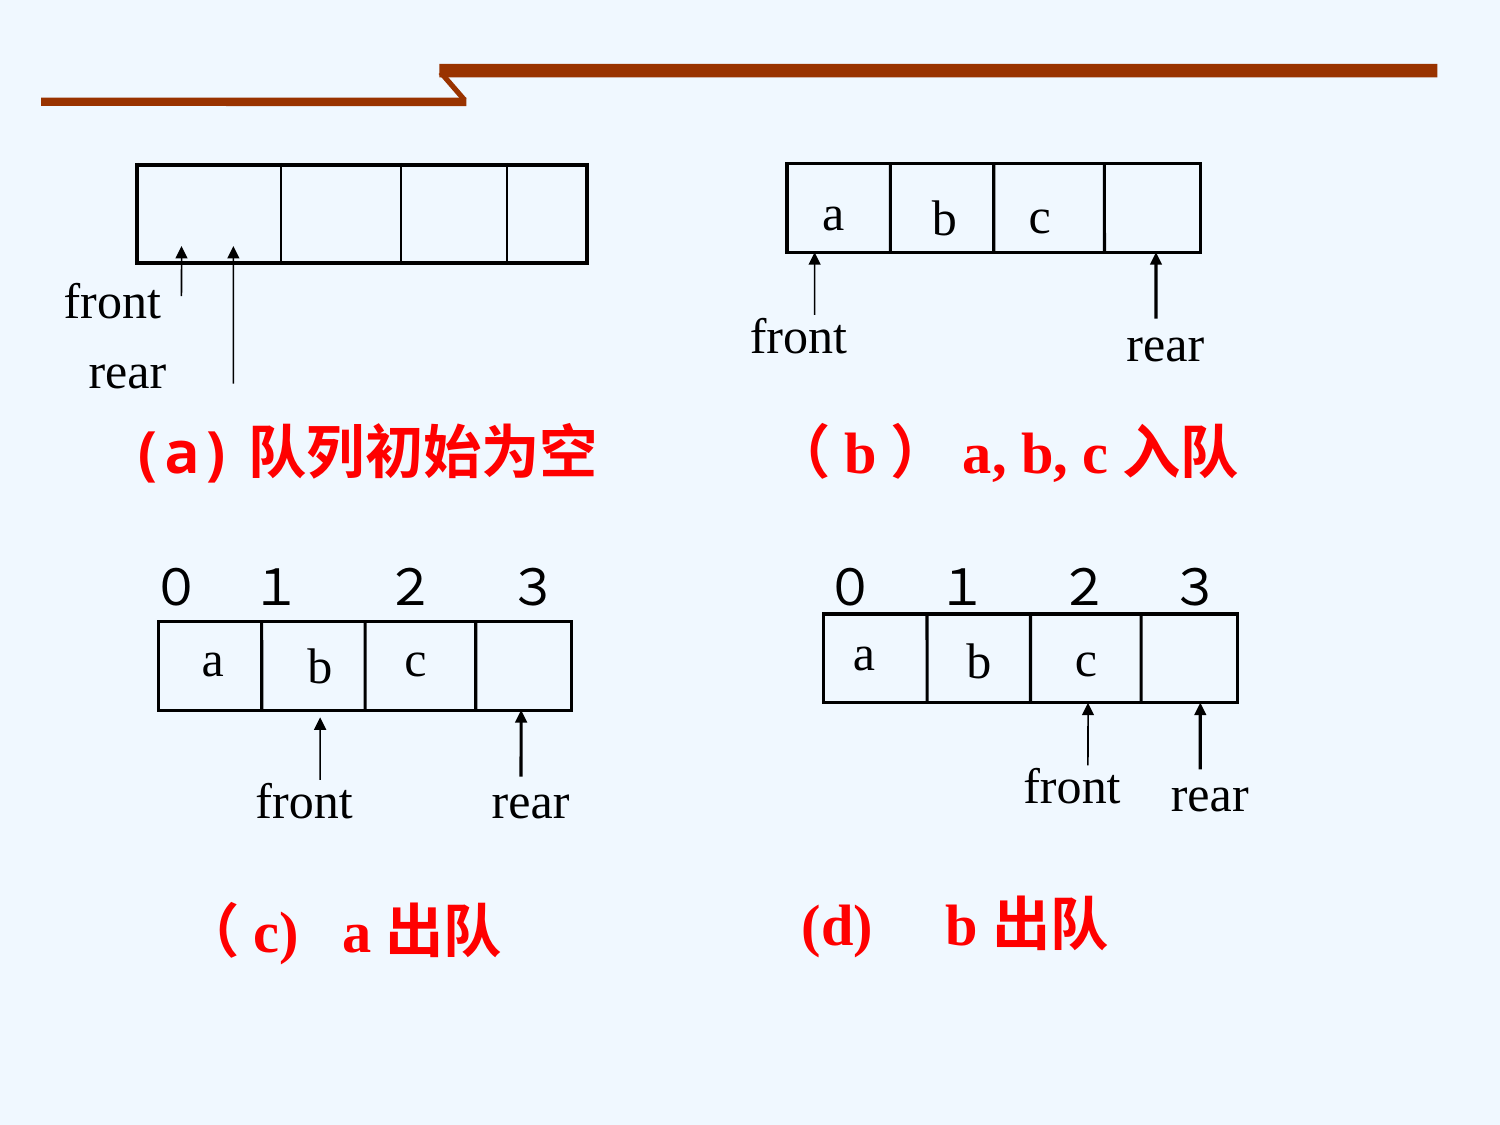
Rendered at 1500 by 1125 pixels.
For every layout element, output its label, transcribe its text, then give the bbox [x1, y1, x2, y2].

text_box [48, 245, 252, 408]
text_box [158, 621, 573, 711]
text_box ０ １ ２ ３ [137, 547, 588, 635]
text_box (d) b出队 [786, 879, 1393, 965]
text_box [1164, 702, 1297, 830]
text_box （c) a出队 [166, 887, 536, 972]
text_box (a)队列初始为空 [100, 407, 618, 563]
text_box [1008, 702, 1164, 822]
text_box （b）a, b, c入队 [757, 407, 1356, 493]
table_header [402, 167, 506, 261]
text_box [240, 717, 396, 837]
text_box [786, 163, 1201, 253]
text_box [476, 709, 618, 837]
text_box ０ １ ２ ３ [764, 547, 1282, 623]
table_header [508, 167, 585, 261]
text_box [823, 613, 1238, 704]
table_header [139, 167, 280, 261]
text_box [734, 252, 891, 372]
table_header [282, 167, 400, 261]
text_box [1111, 252, 1253, 379]
